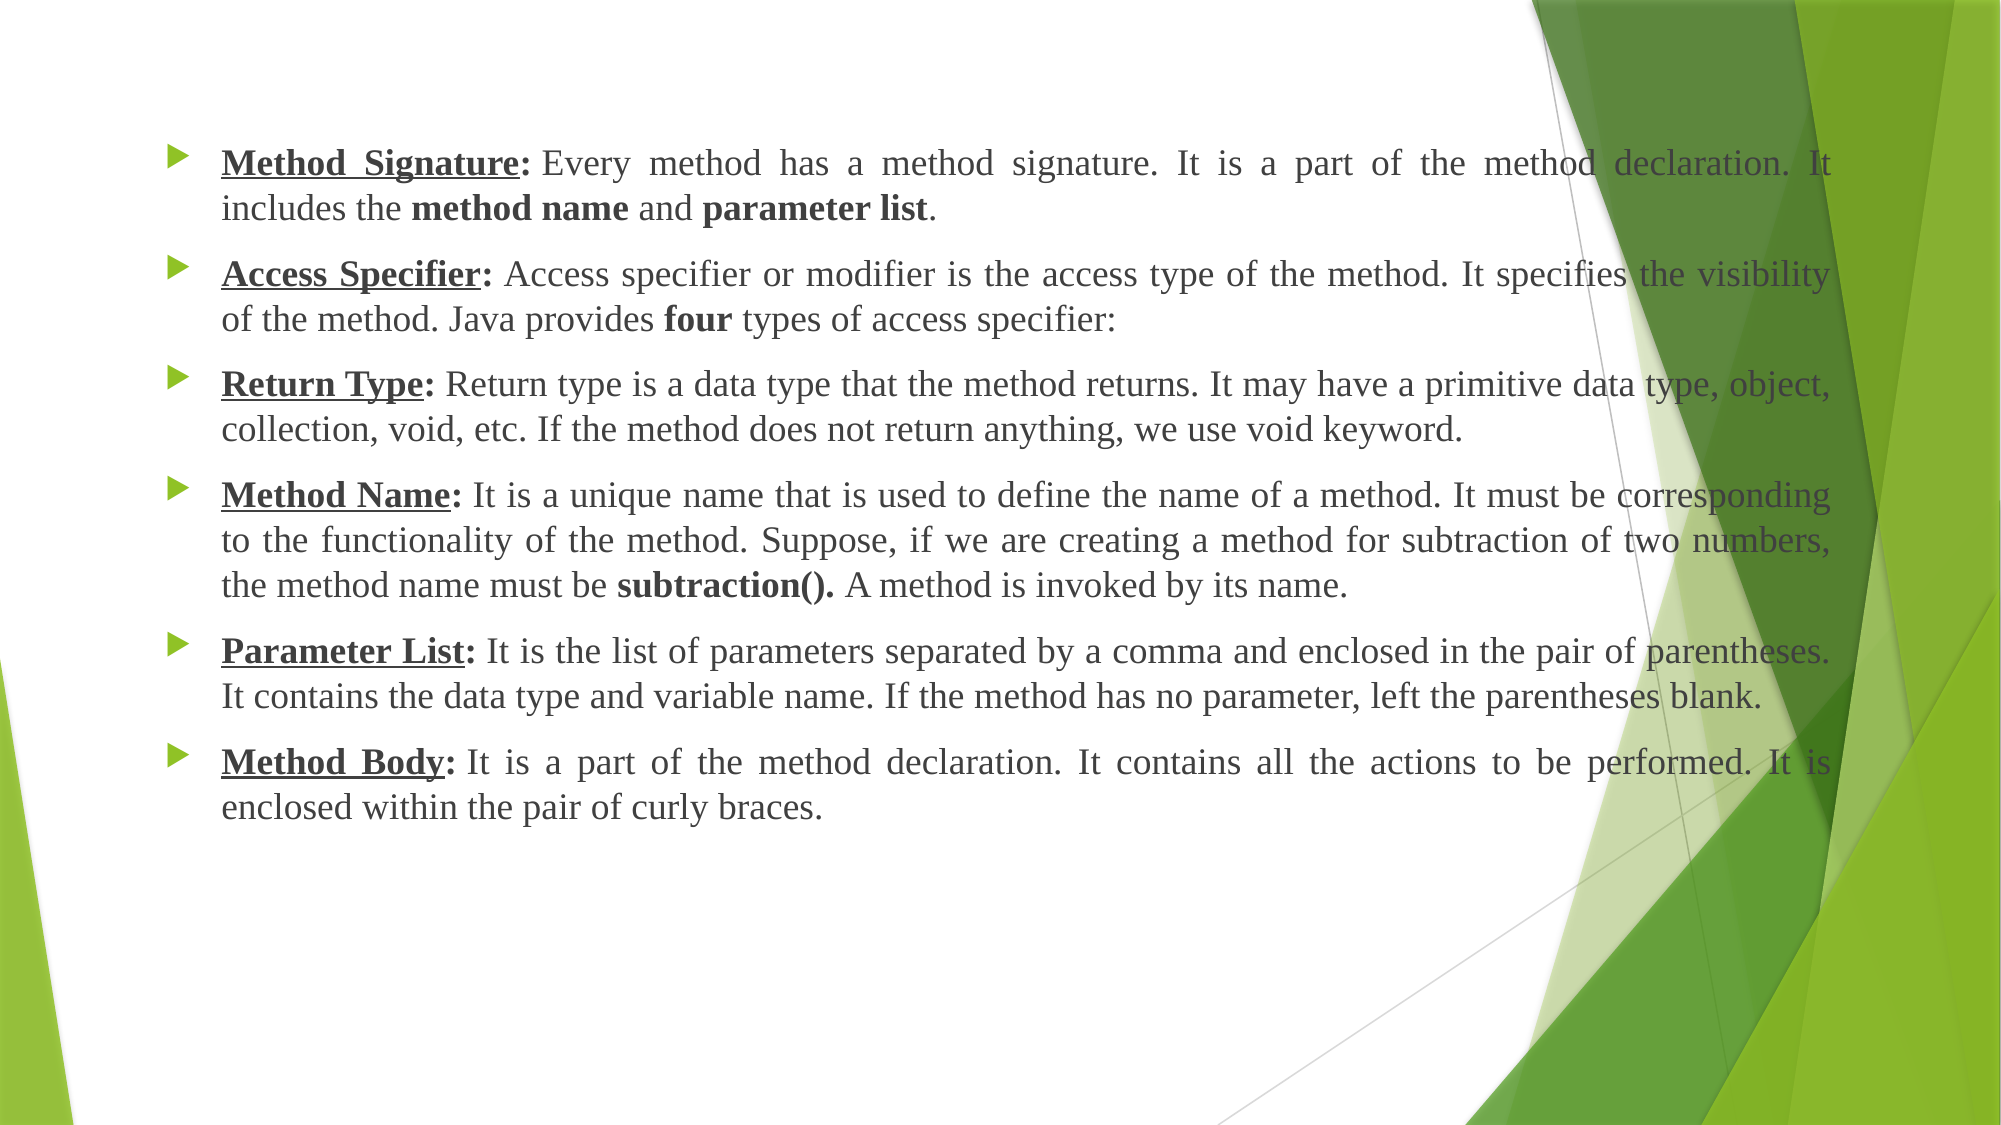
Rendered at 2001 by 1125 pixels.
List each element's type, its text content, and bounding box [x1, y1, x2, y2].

list Method Signature: Every method has a method signature. It is a part of the method declaration. It includes the method name and parameter list. Access Specifier: Access specifier or modifier is the access type of the method. It specifies the visibility of the method. Java provides four types of access specifier: Return Type: Return type is a data type that the method returns. It may have a primitive data type, object, collection, void, etc. If the method does not return anything, we use void keyword. Method Name: It is a unique name that is used to define the name of a method. It must be corresponding to the functionality of the method. Suppose, if we are creating a method for subtraction of two numbers, the method name must be subtraction(). A method is invoked by its name. Parameter List: It is the list of parameters separated by a comma and enclosed in the pair of parentheses. It contains the data type and variable name. If the method has no parameter, left the parentheses blank. Method Body: It is a part of the method declaration. It contains all the actions to be performed. It is enclosed within the pair of curly braces. [149, 130, 1849, 1043]
